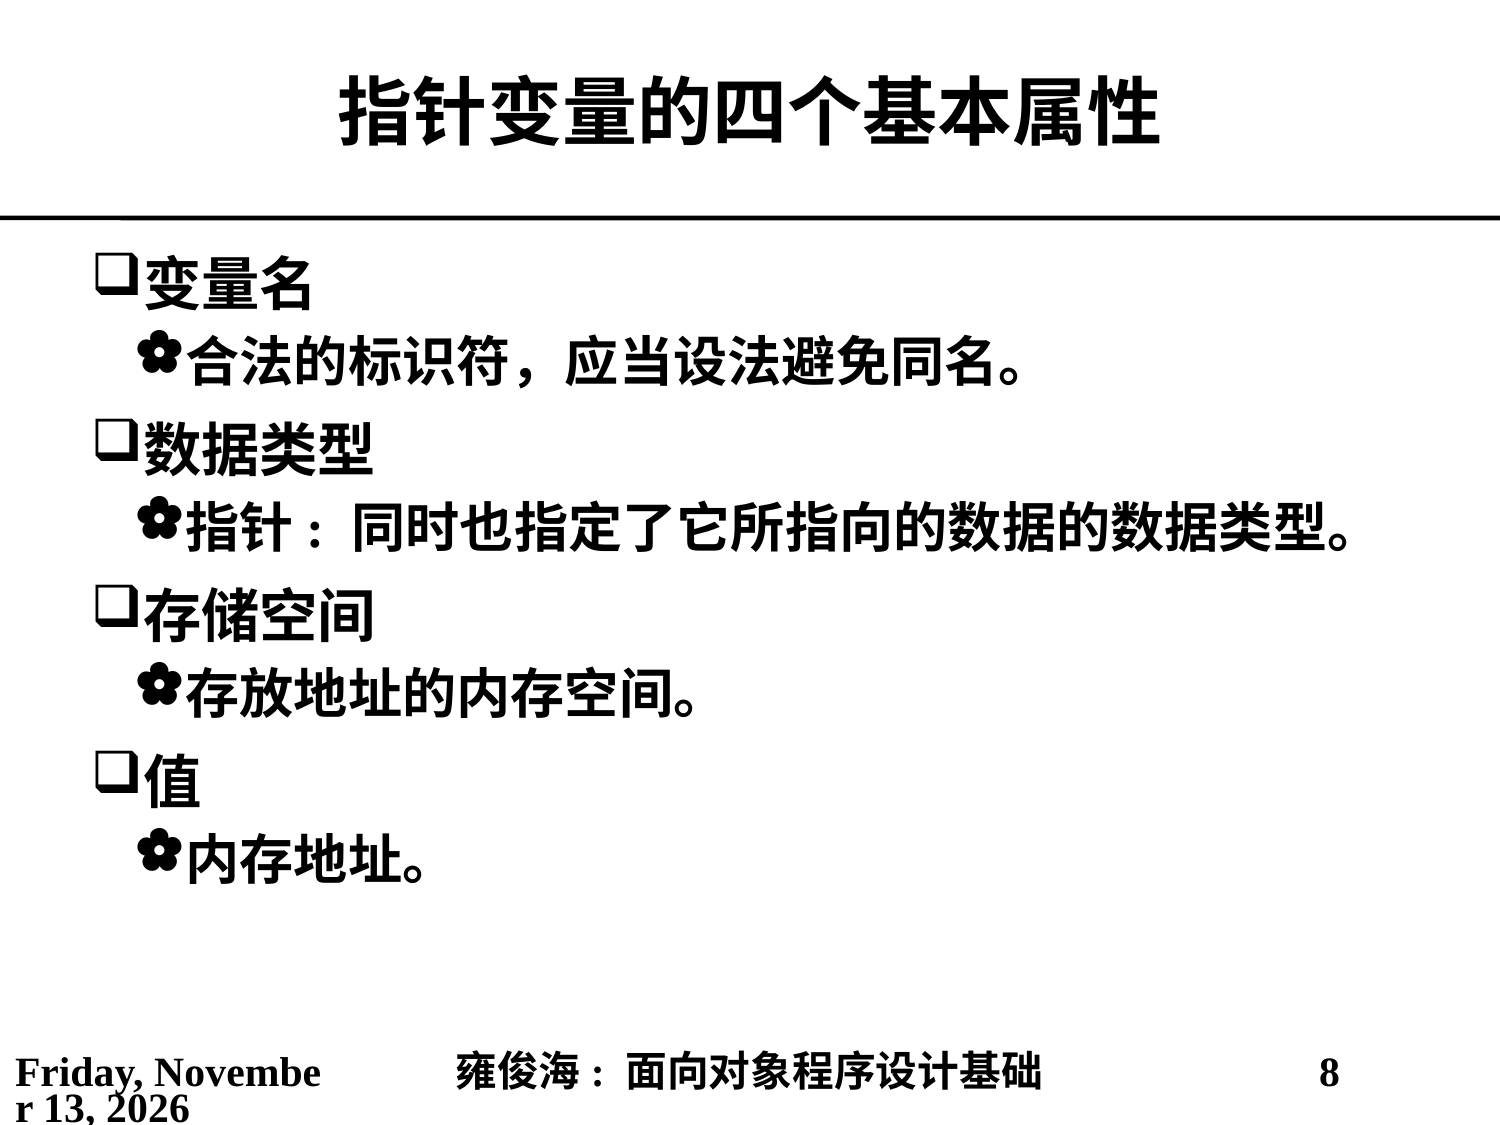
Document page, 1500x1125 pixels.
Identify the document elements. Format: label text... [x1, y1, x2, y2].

list 变量名 合法的标识符，应当设法避免同名。 数据类型 指针: 同时也指定了它所指向的数据的数据类型。 存储空间 存放地址的内存空间。 值 内存地址。 [75, 239, 1425, 1042]
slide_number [0, 1042, 337, 1103]
footer 雍俊海: 面向对象程序设计基础 [337, 1042, 1161, 1103]
slide_number 8 [1161, 1042, 1499, 1103]
title 指针变量的四个基本属性 [0, 0, 1500, 217]
